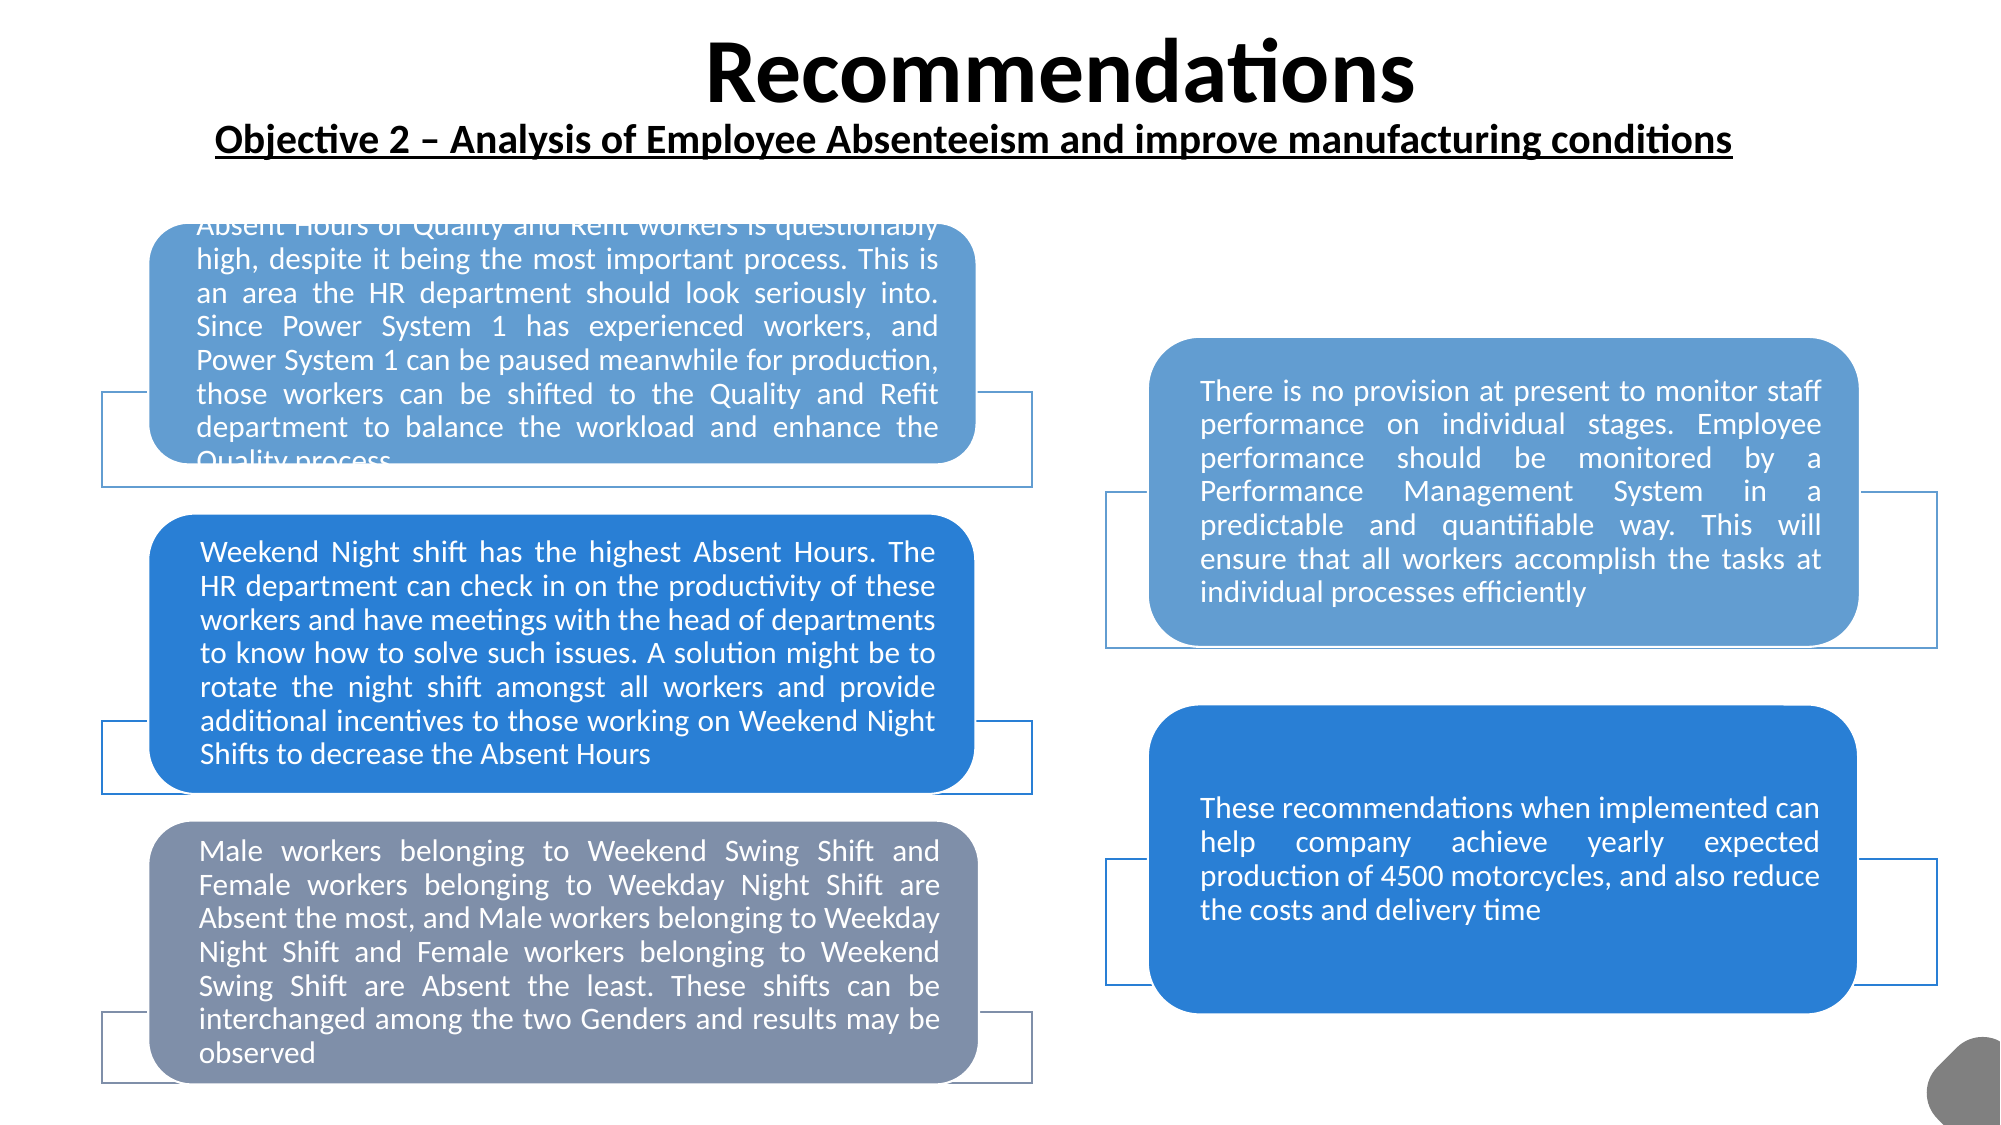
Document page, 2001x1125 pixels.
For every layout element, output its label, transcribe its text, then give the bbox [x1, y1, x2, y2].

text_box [101, 217, 1033, 1090]
text_box Recommendations [645, 3, 1477, 104]
text_box [1926, 1035, 2000, 1125]
text_box Objective 2 – Analysis of Employee Absenteeism and improve manufacturing conditions [200, 104, 1756, 170]
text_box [1106, 251, 1938, 1100]
